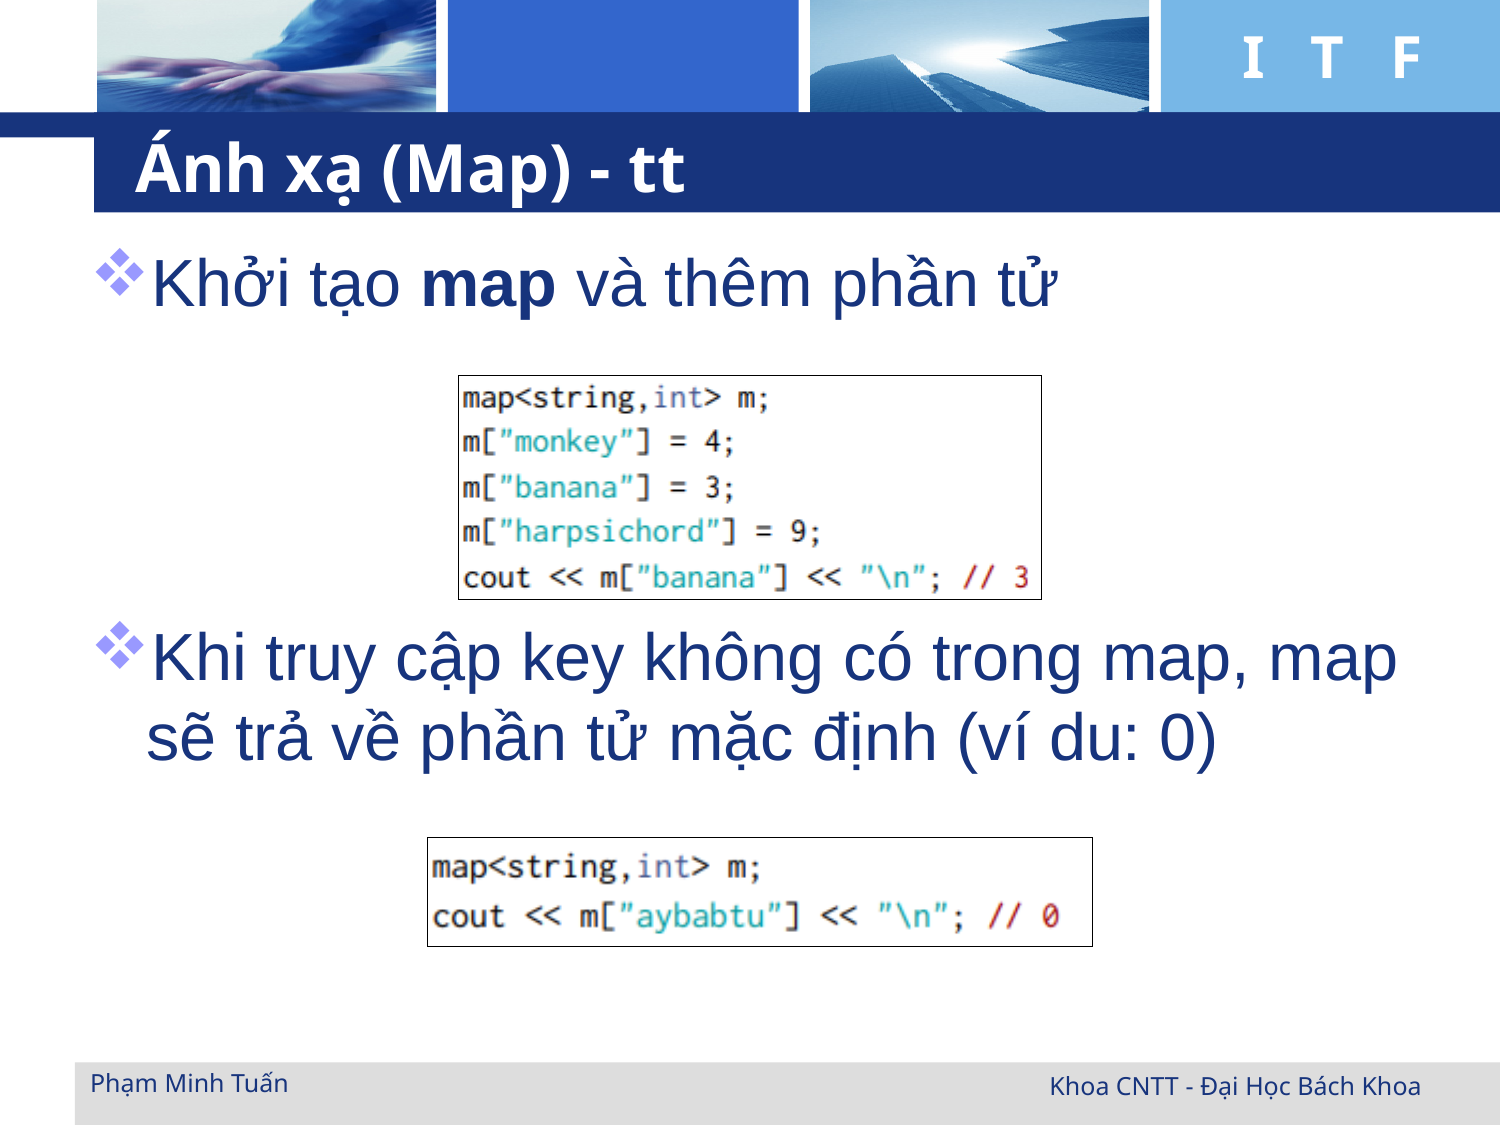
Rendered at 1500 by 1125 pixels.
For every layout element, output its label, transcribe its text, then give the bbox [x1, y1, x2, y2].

picture [97, 0, 437, 112]
picture [458, 374, 1042, 601]
title Ánh xạ (Map) - tt [120, 120, 1400, 213]
footer Khoa CNTT - Đại Học Bách Khoa [962, 1062, 1438, 1116]
list Khởi tạo map và thêm phần tử Khi truy cập key không có trong map, map sẽ trả về phần tử mặc định (ví du: 0) [75, 232, 1425, 1034]
picture [810, 0, 1150, 112]
slide_number Phạm Minh Tuấn [75, 1059, 425, 1113]
picture [427, 837, 1093, 947]
